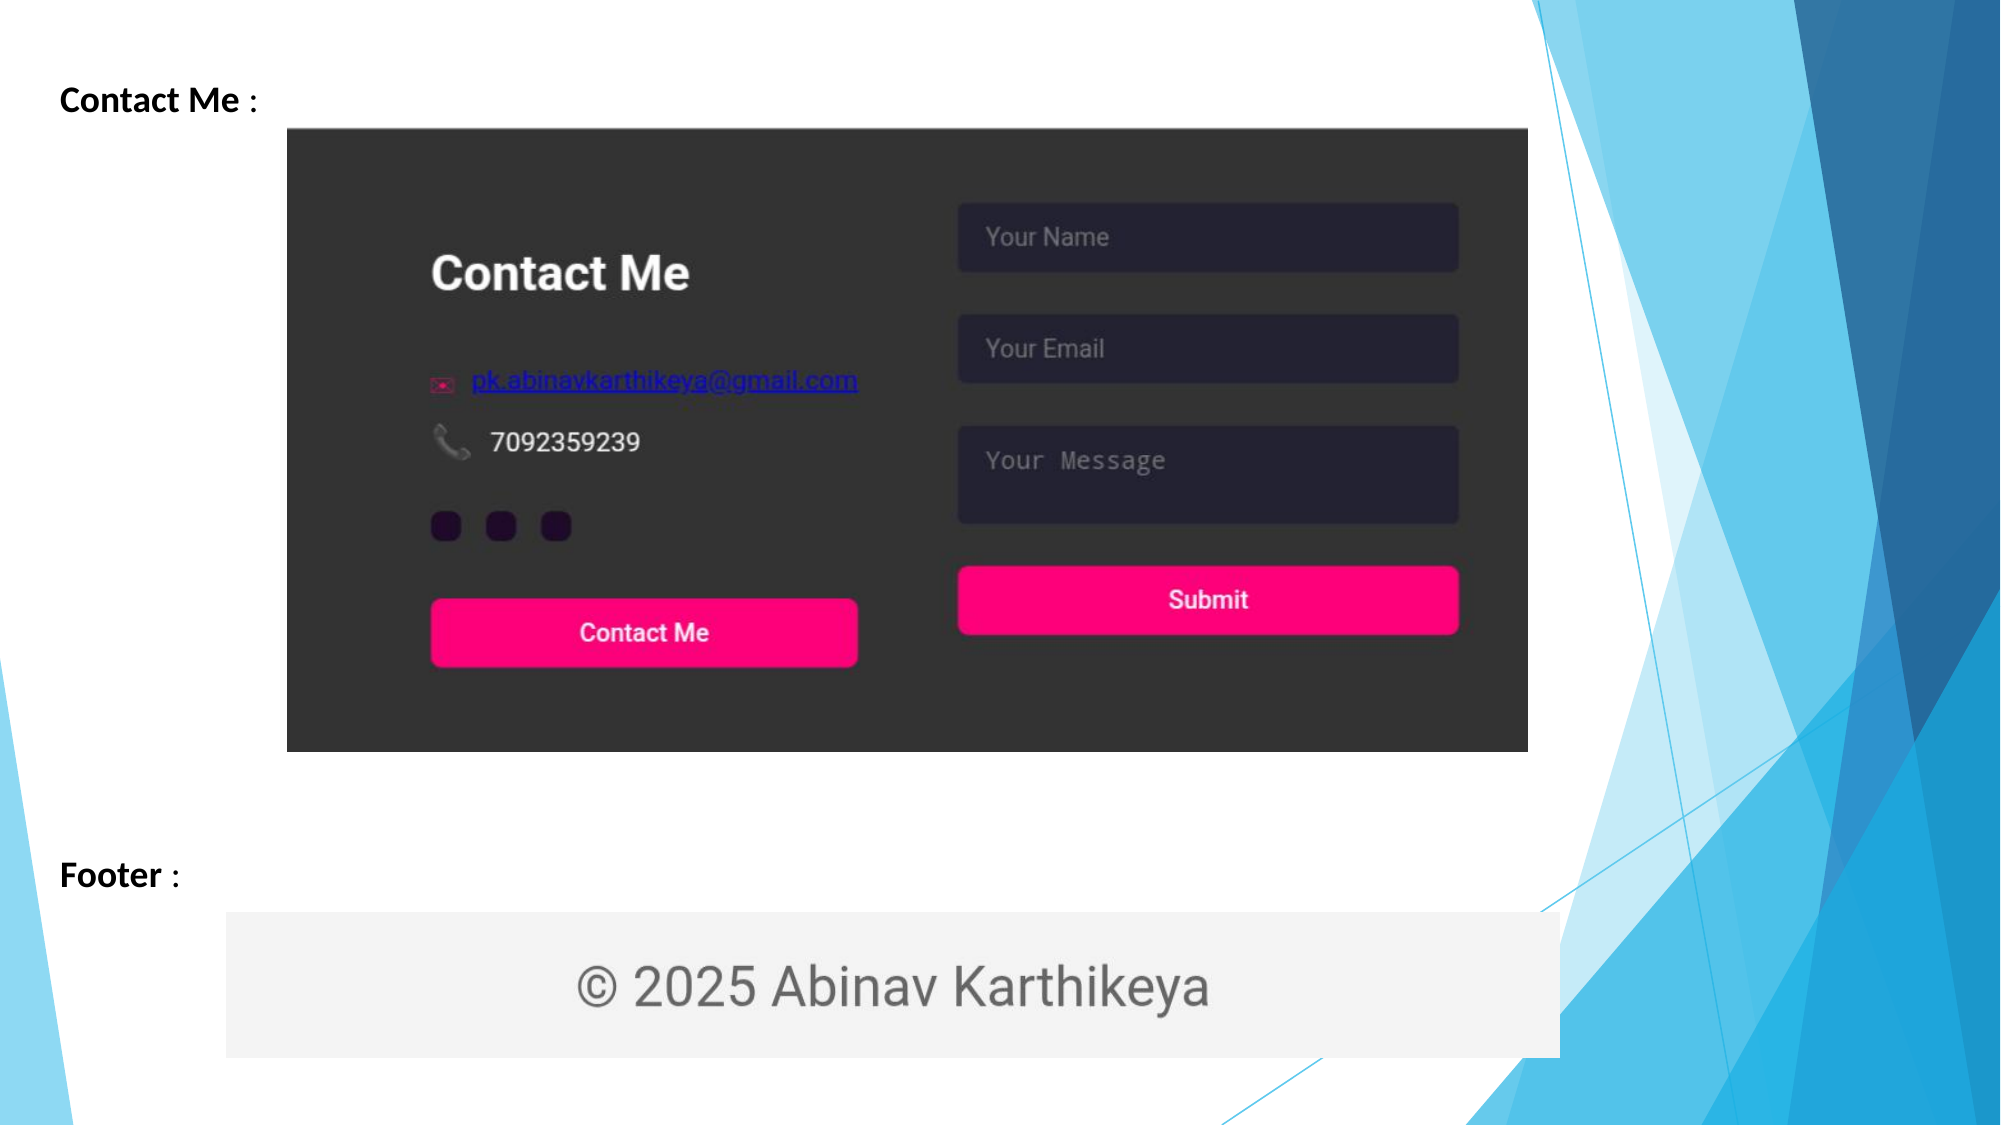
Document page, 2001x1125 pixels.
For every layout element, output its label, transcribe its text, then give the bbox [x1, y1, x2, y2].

picture [287, 127, 1529, 753]
text_box Footer : [45, 842, 346, 903]
text_box Contact Me : [45, 67, 371, 128]
picture [225, 912, 1560, 1058]
